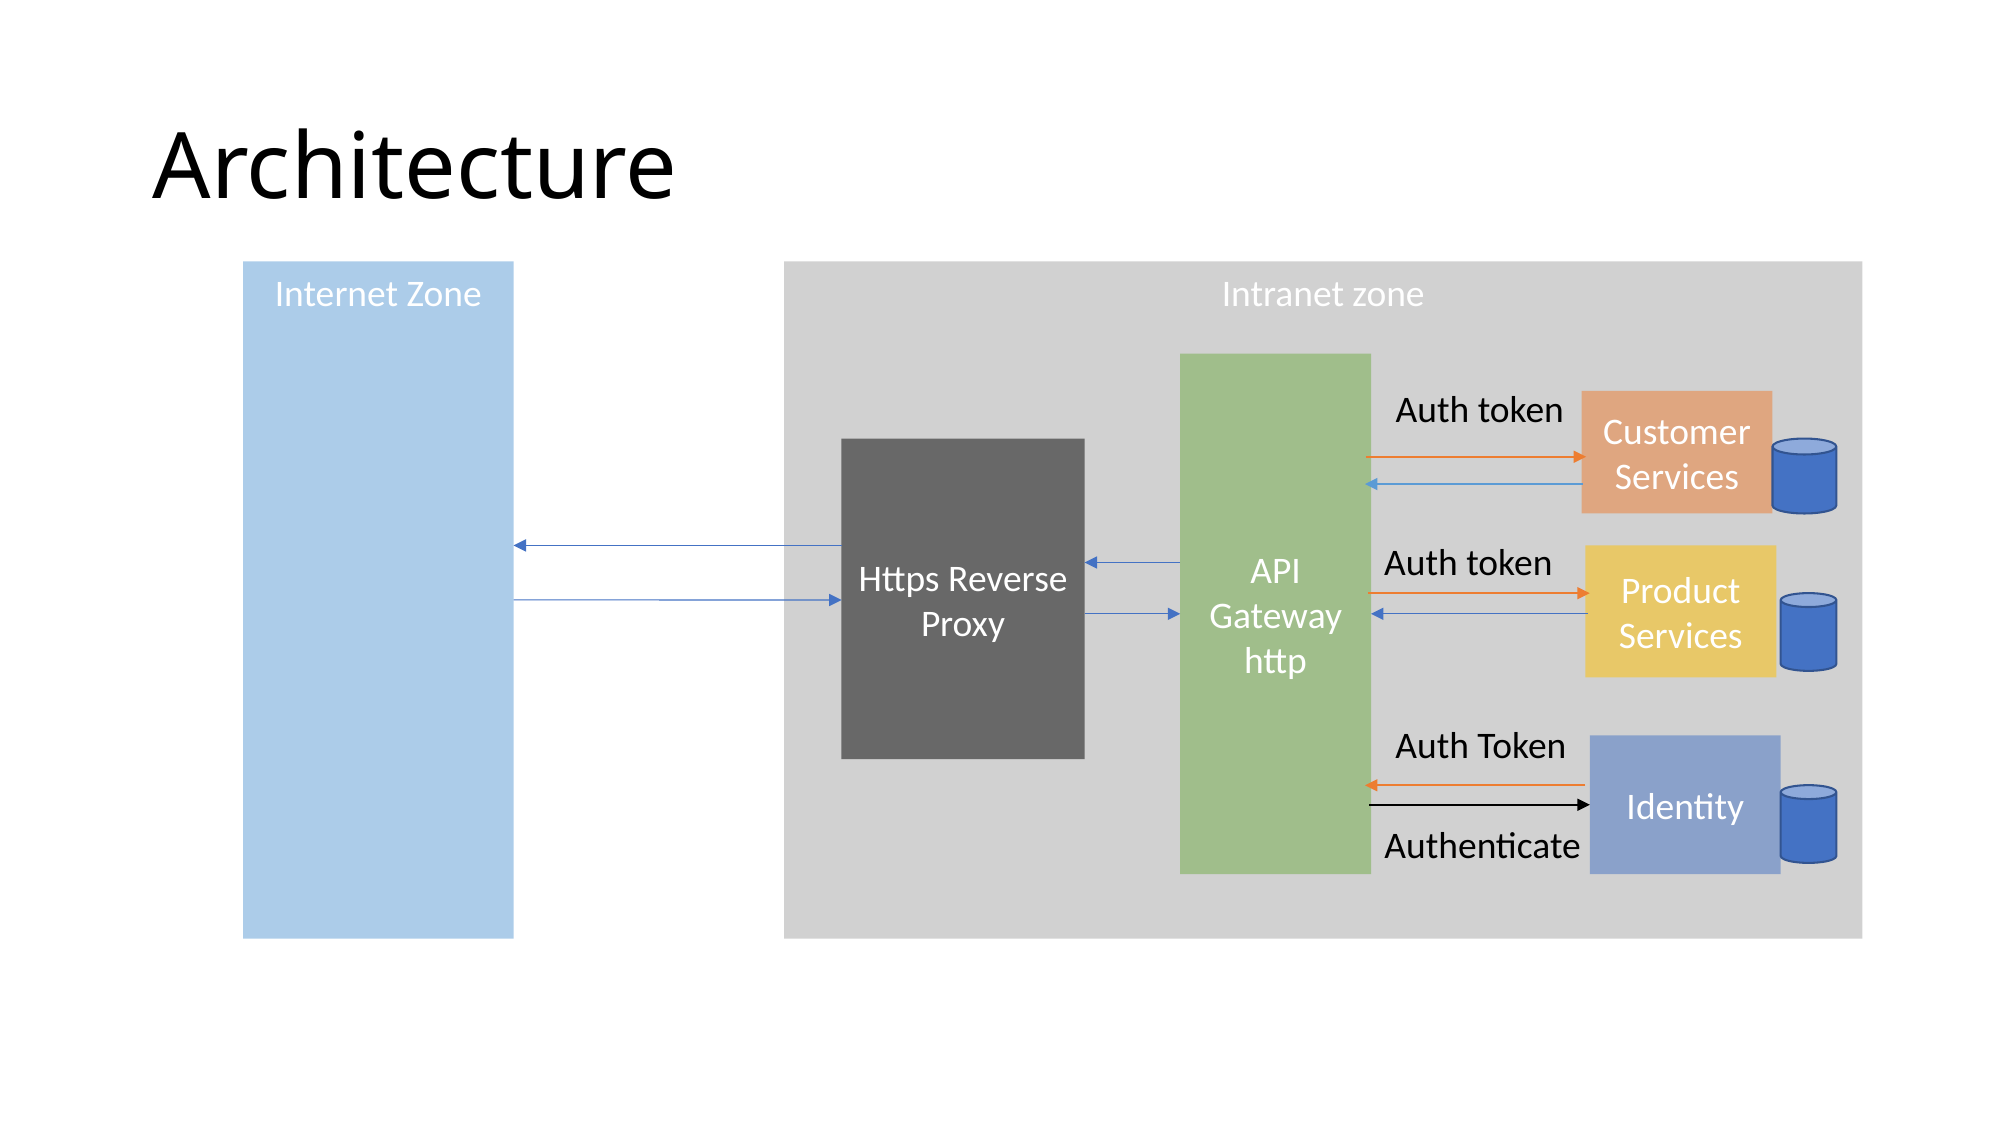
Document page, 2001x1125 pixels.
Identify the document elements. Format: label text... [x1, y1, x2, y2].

text_box Auth token [1369, 530, 1568, 590]
text_box [1771, 437, 1838, 515]
text_box [1779, 784, 1838, 864]
text_box API Gateway http [1180, 353, 1372, 875]
text_box Internet Zone [243, 278, 514, 939]
text_box [1779, 592, 1838, 672]
title Architecture [137, 59, 1863, 278]
text_box Intranet zone [784, 261, 1863, 939]
text_box Auth Token [1380, 713, 1582, 774]
text_box Identity [1589, 735, 1781, 875]
text_box Customer Services [1581, 390, 1773, 514]
text_box Product Services [1585, 545, 1777, 678]
text_box Authenticate [1369, 813, 1597, 874]
text_box Https Reverse Proxy [841, 438, 1085, 760]
text_box Auth token [1380, 377, 1579, 438]
